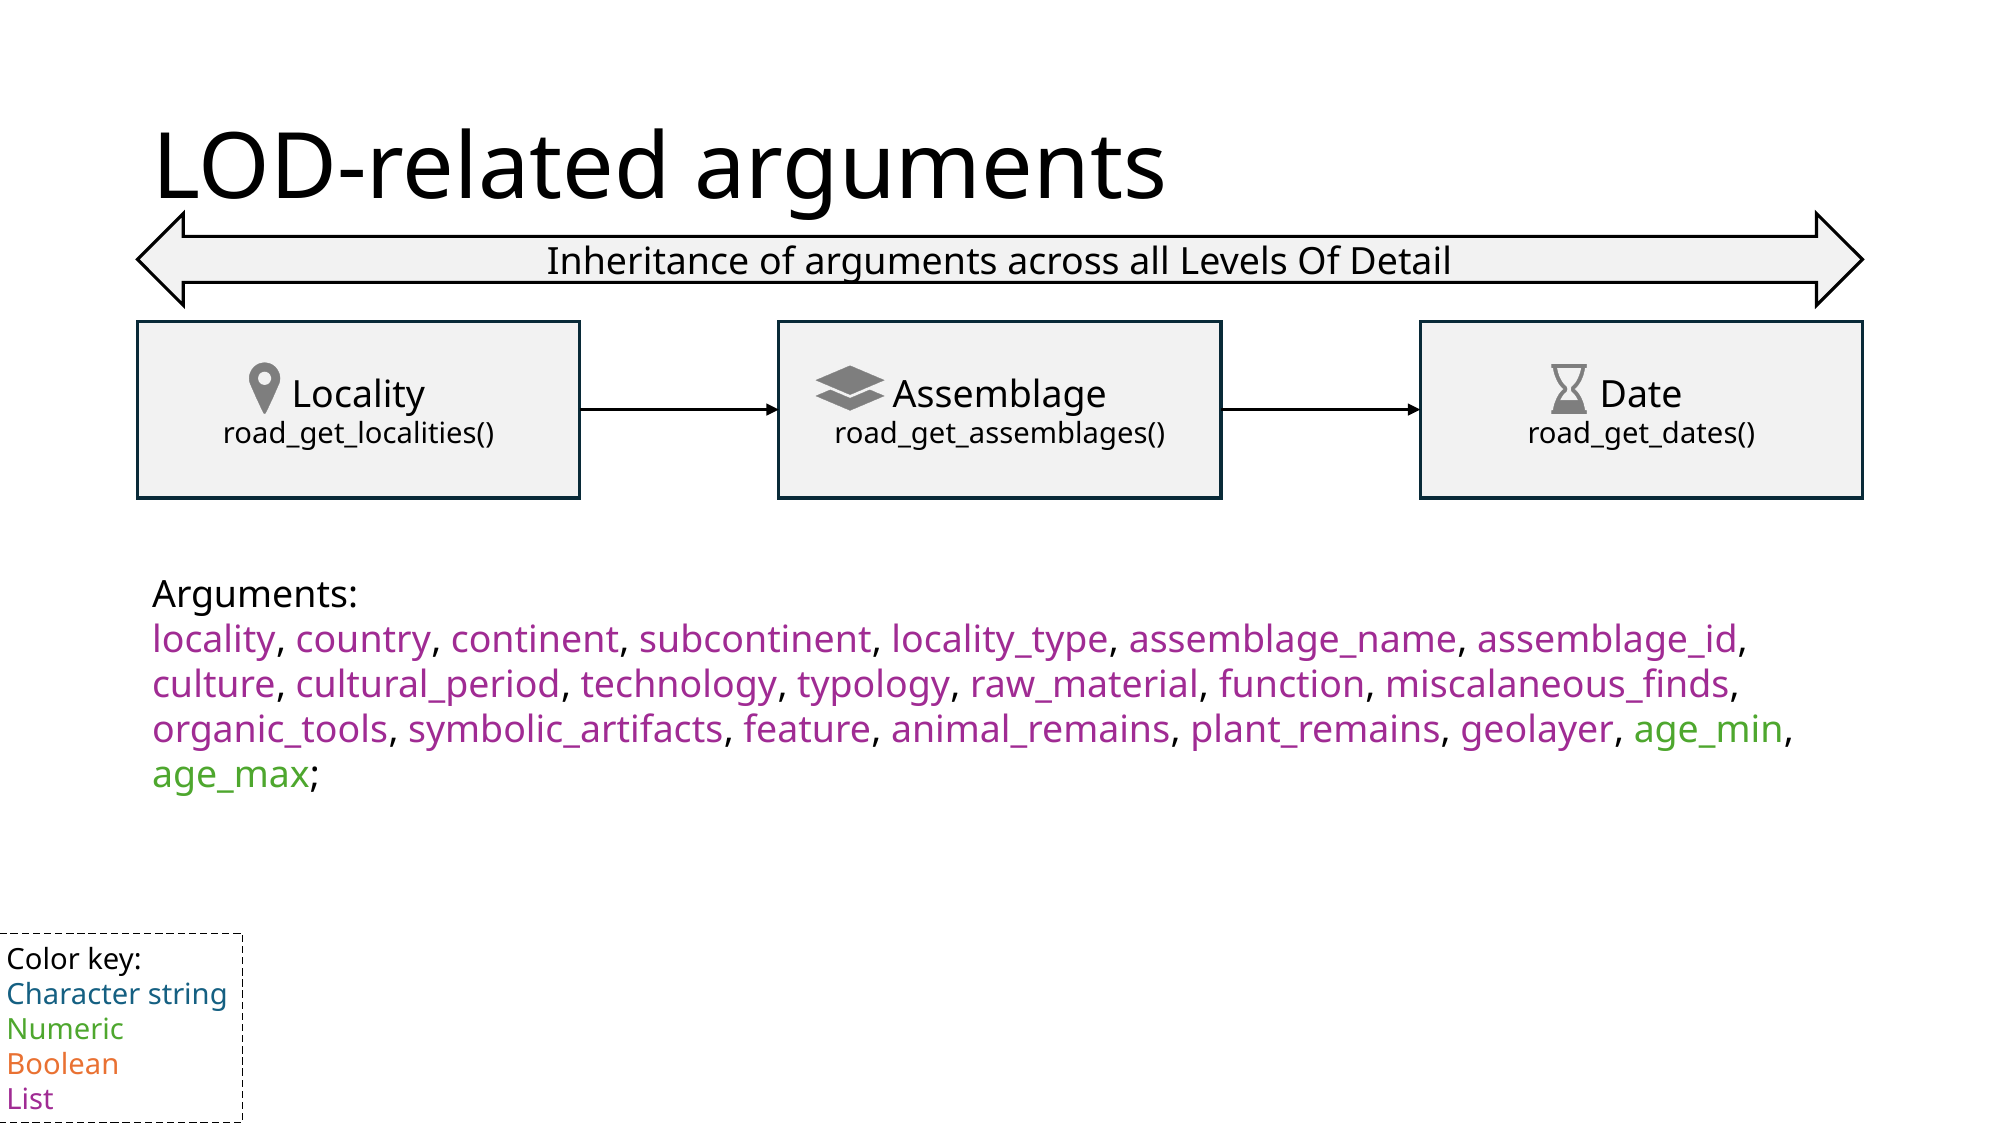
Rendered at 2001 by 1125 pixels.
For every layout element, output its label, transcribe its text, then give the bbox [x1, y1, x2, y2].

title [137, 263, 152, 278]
picture [228, 352, 301, 424]
text_box Assemblage road_get_assemblages() [777, 320, 1223, 500]
picture [813, 352, 886, 424]
text_box Date road_get_dates() [1419, 320, 1864, 500]
picture [1539, 358, 1600, 419]
text_box Locality road_get_localities() [136, 320, 581, 500]
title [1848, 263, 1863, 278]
title LOD-related arguments [137, 59, 1863, 256]
text_box Color key: Character string Numeric Boolean List [0, 933, 243, 1123]
text_box Inheritance of arguments across all Levels Of Detail [135, 209, 1865, 310]
text_box Arguments: locality, country, continent, subcontinent, locality_type, assemblage_name, assemblage_id, culture, cultural_period, technology, typology, raw_material, function, miscalaneous_finds, organic_tools, symbolic_artifacts, feature, animal_remains, plant_remains, geolayer, age_min, age_max; [137, 562, 1863, 803]
